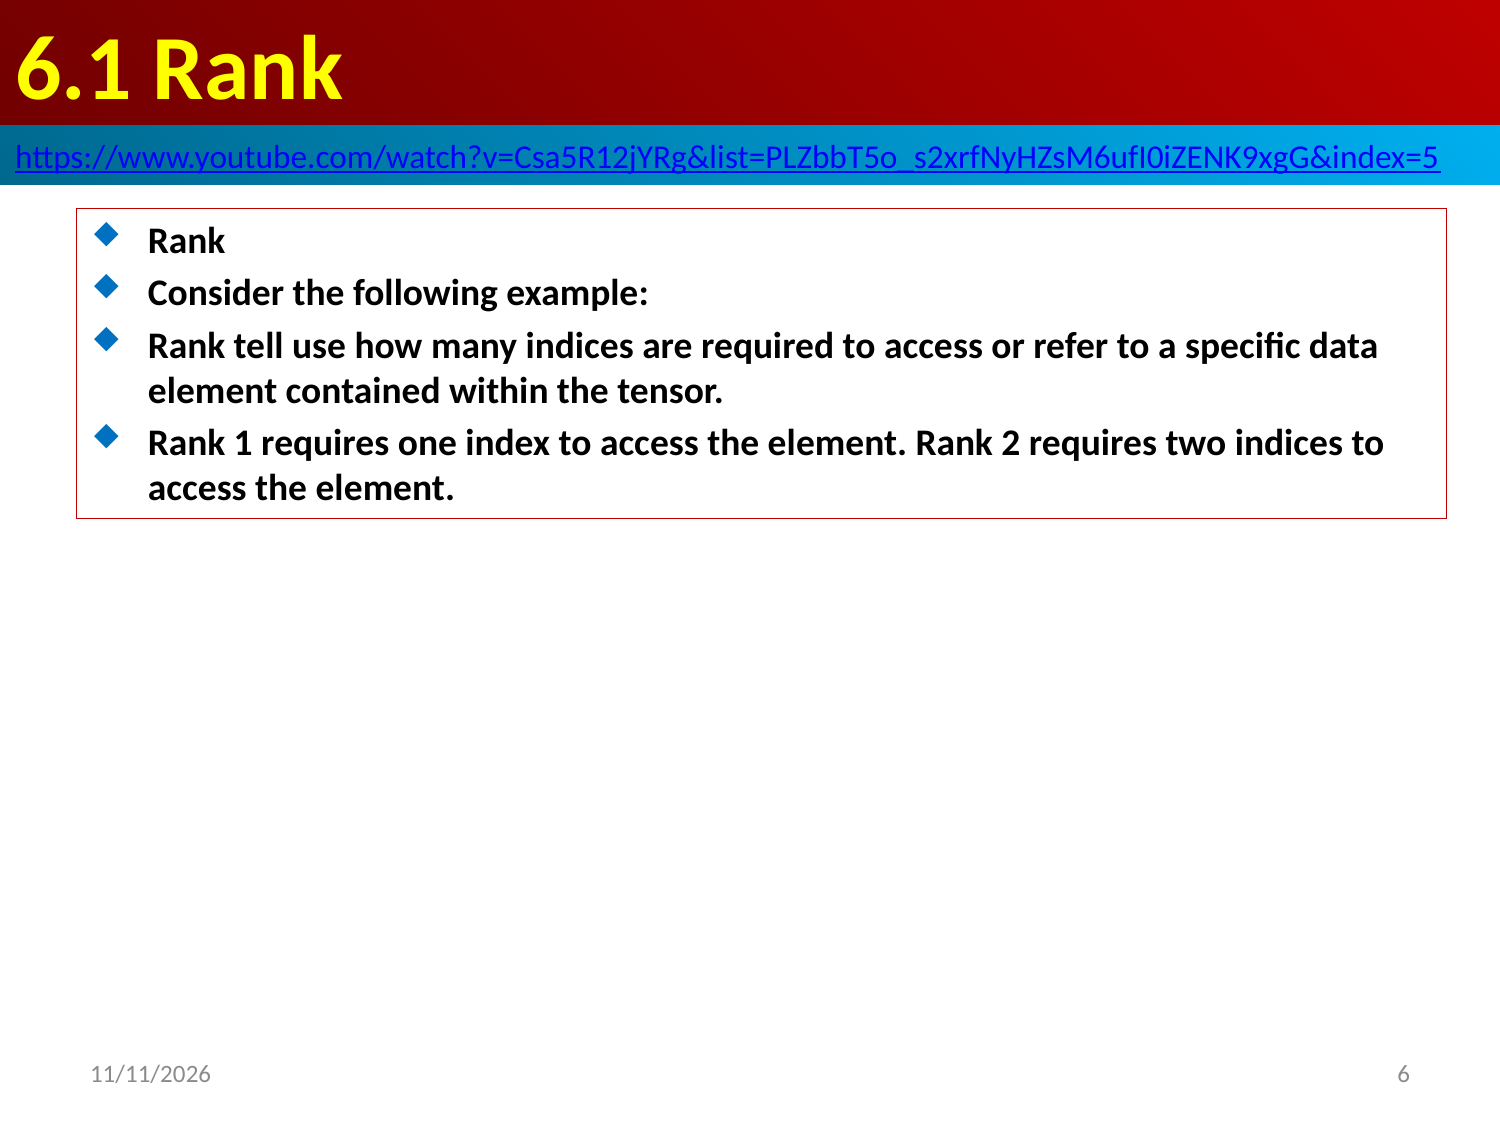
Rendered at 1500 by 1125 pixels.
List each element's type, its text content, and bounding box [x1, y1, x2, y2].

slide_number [75, 1042, 425, 1103]
subtitle Rank Consider the following example: Rank tell use how many indices are required to access or refer to a specific data element contained within the tensor. Rank 1 requires one index to access the element. Rank 2 requires two indices to access the element. [76, 208, 1447, 519]
slide_number 6 [1074, 1042, 1425, 1103]
text_box https://www.youtube.com/watch?v=Csa5R12jYRg&list=PLZbbT5o_s2xrfNyHZsM6ufI0iZENK9xgG&index=5 [0, 125, 1500, 185]
title 6.1 Rank [0, 0, 1500, 125]
